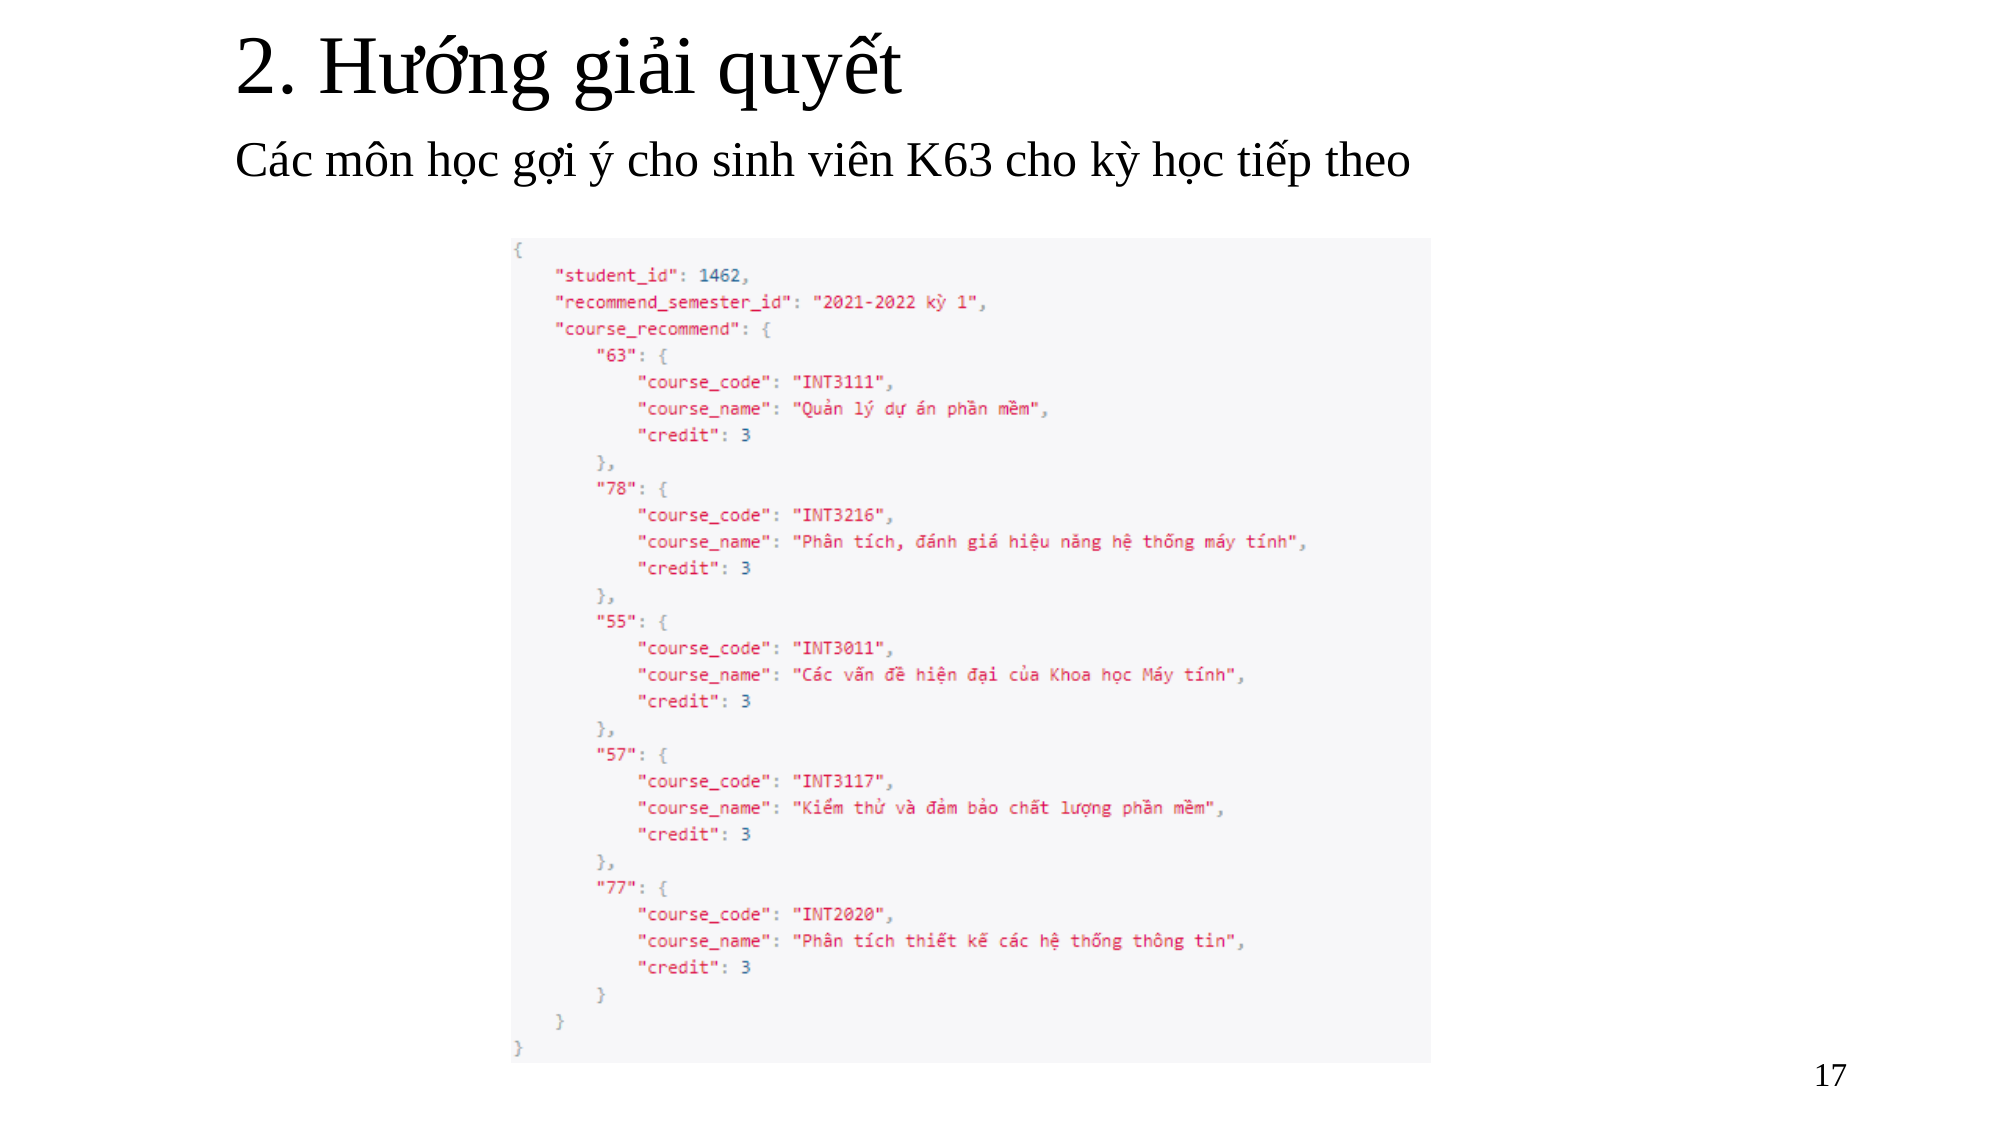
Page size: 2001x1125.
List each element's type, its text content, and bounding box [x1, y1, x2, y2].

text_box Các môn học gợi ý cho sinh viên K63 cho kỳ học tiếp theo [220, 119, 1431, 195]
picture [511, 238, 1431, 1063]
slide_number 17 [1412, 1042, 1863, 1103]
text_box 2. Hướng giải quyết [220, 0, 1721, 120]
